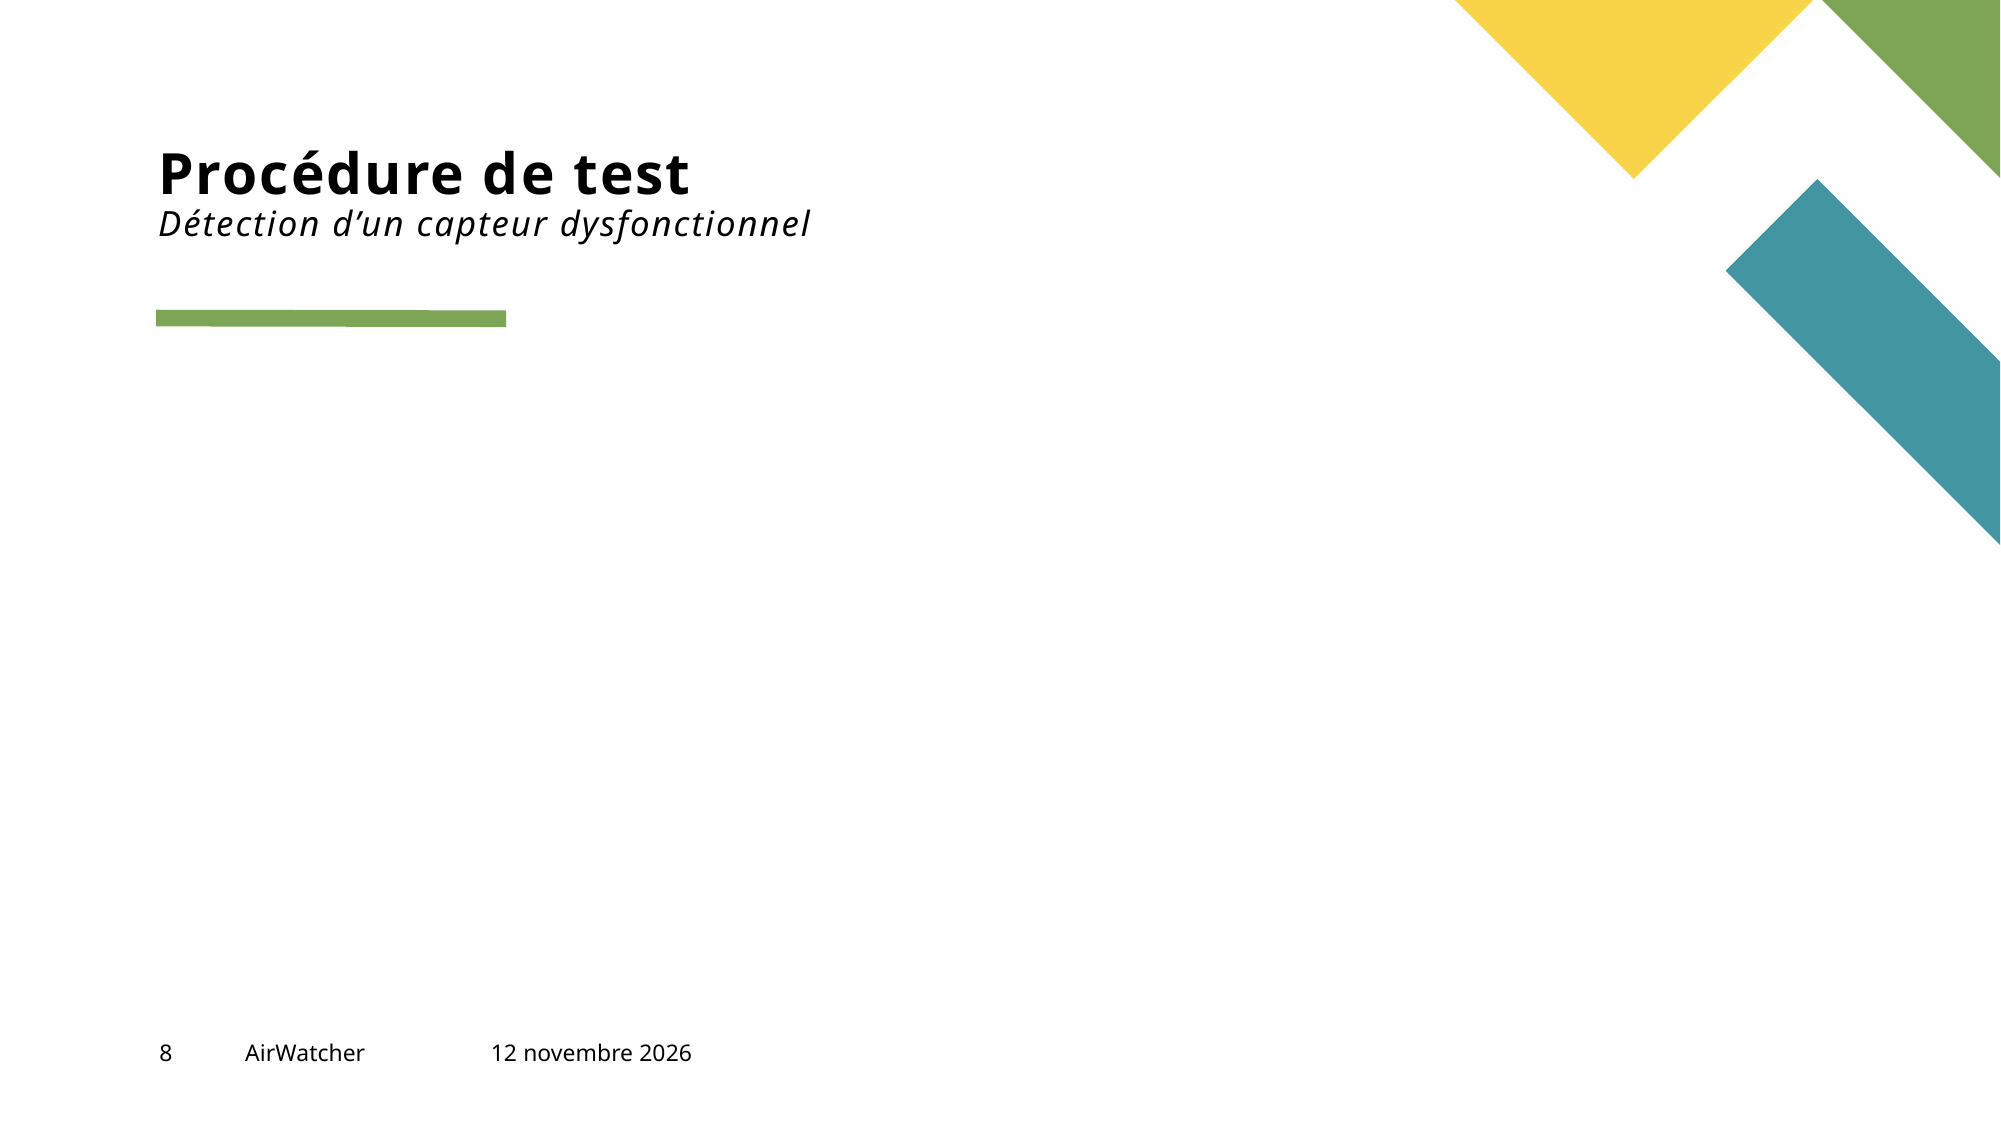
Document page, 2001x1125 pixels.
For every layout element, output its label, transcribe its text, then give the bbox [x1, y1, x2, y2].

slide_number 4 juin 2023 [490, 1038, 707, 1080]
slide_number 8 [159, 1038, 245, 1080]
title Procédure de test Détection d’un capteur dysfonctionnel [158, 144, 1162, 245]
footer AirWatcher [245, 1038, 490, 1080]
